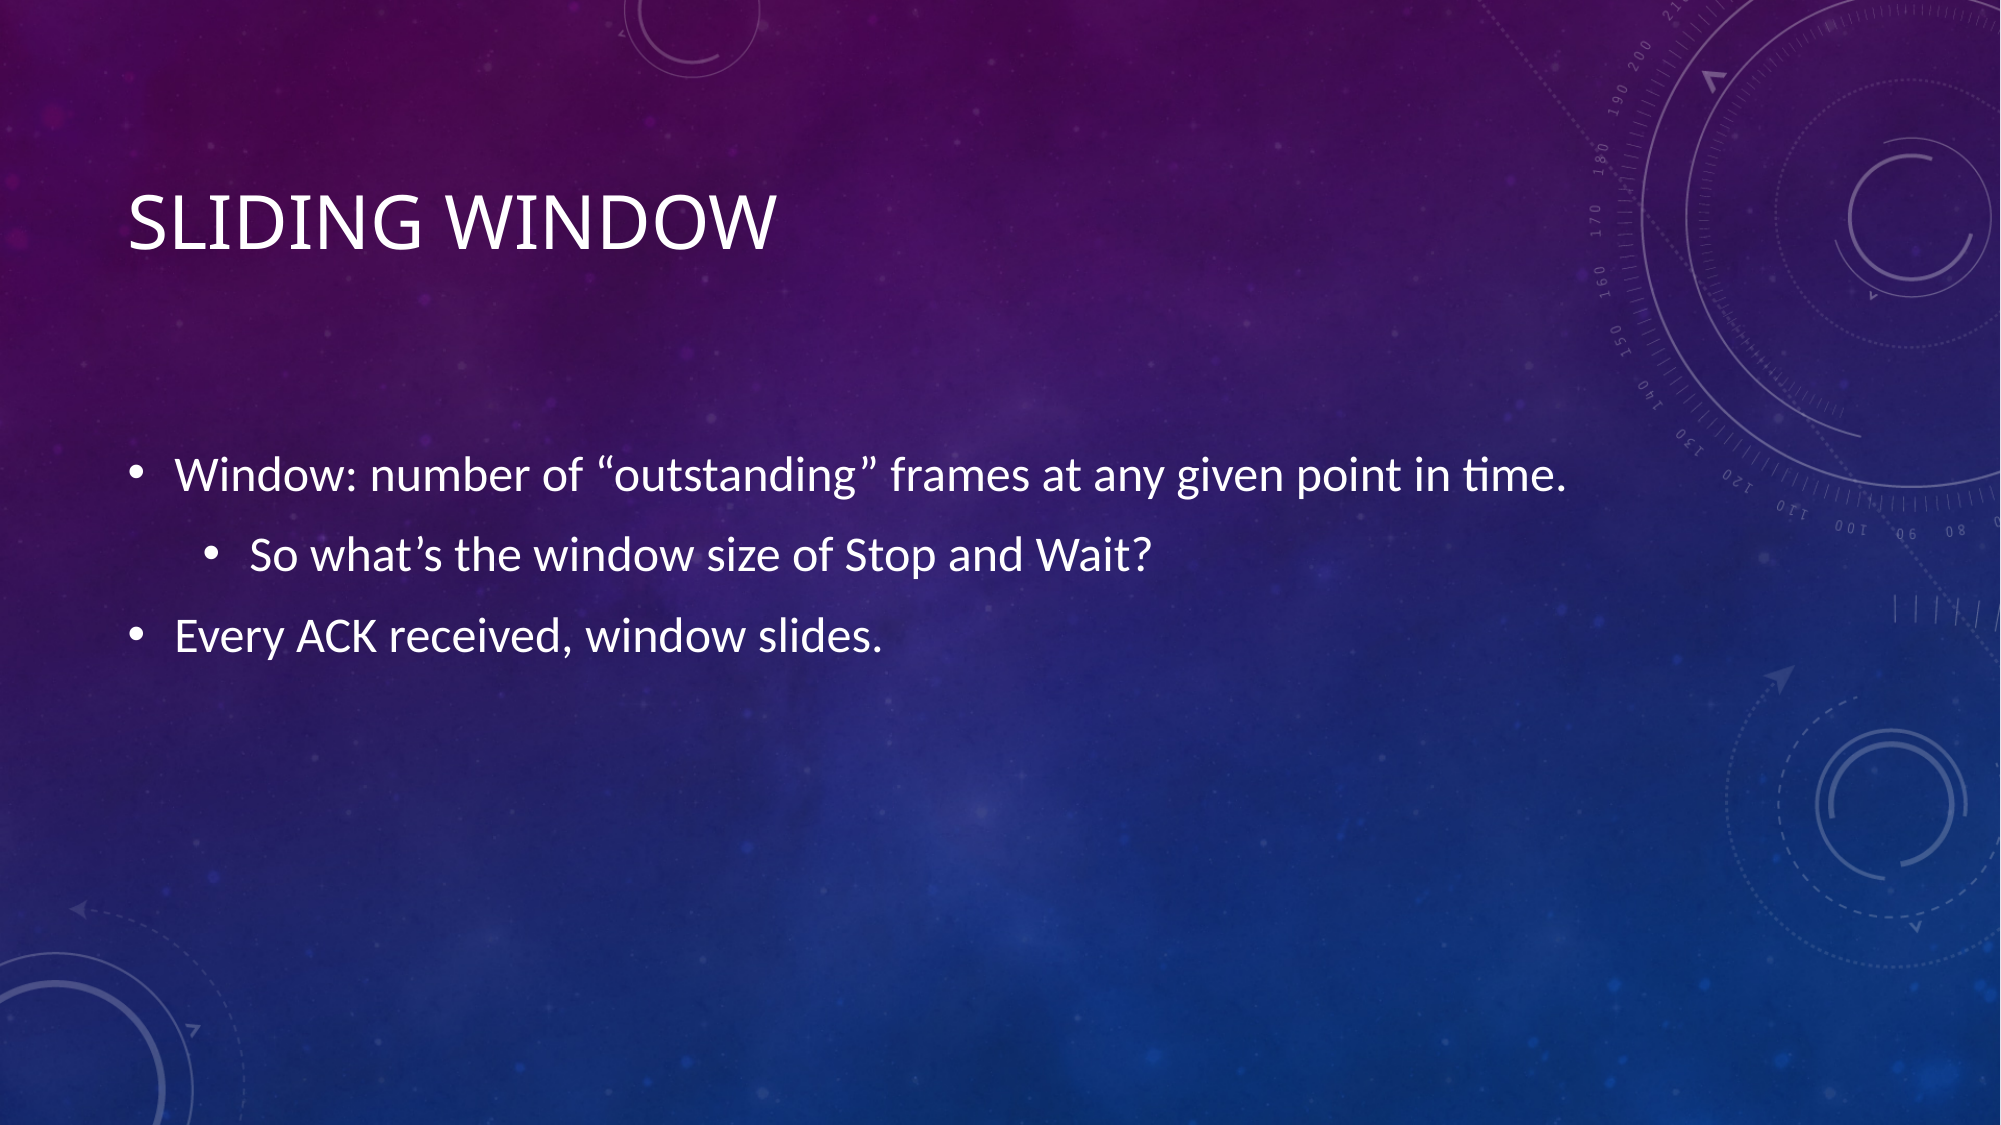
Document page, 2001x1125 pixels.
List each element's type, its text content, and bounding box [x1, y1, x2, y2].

picture [0, 0, 2001, 1125]
title Sliding Window [112, 99, 1775, 339]
list Window: number of “outstanding” frames at any given point in time. So what’s the window size of Stop and Wait? Every ACK received, window slides. [112, 351, 1775, 950]
